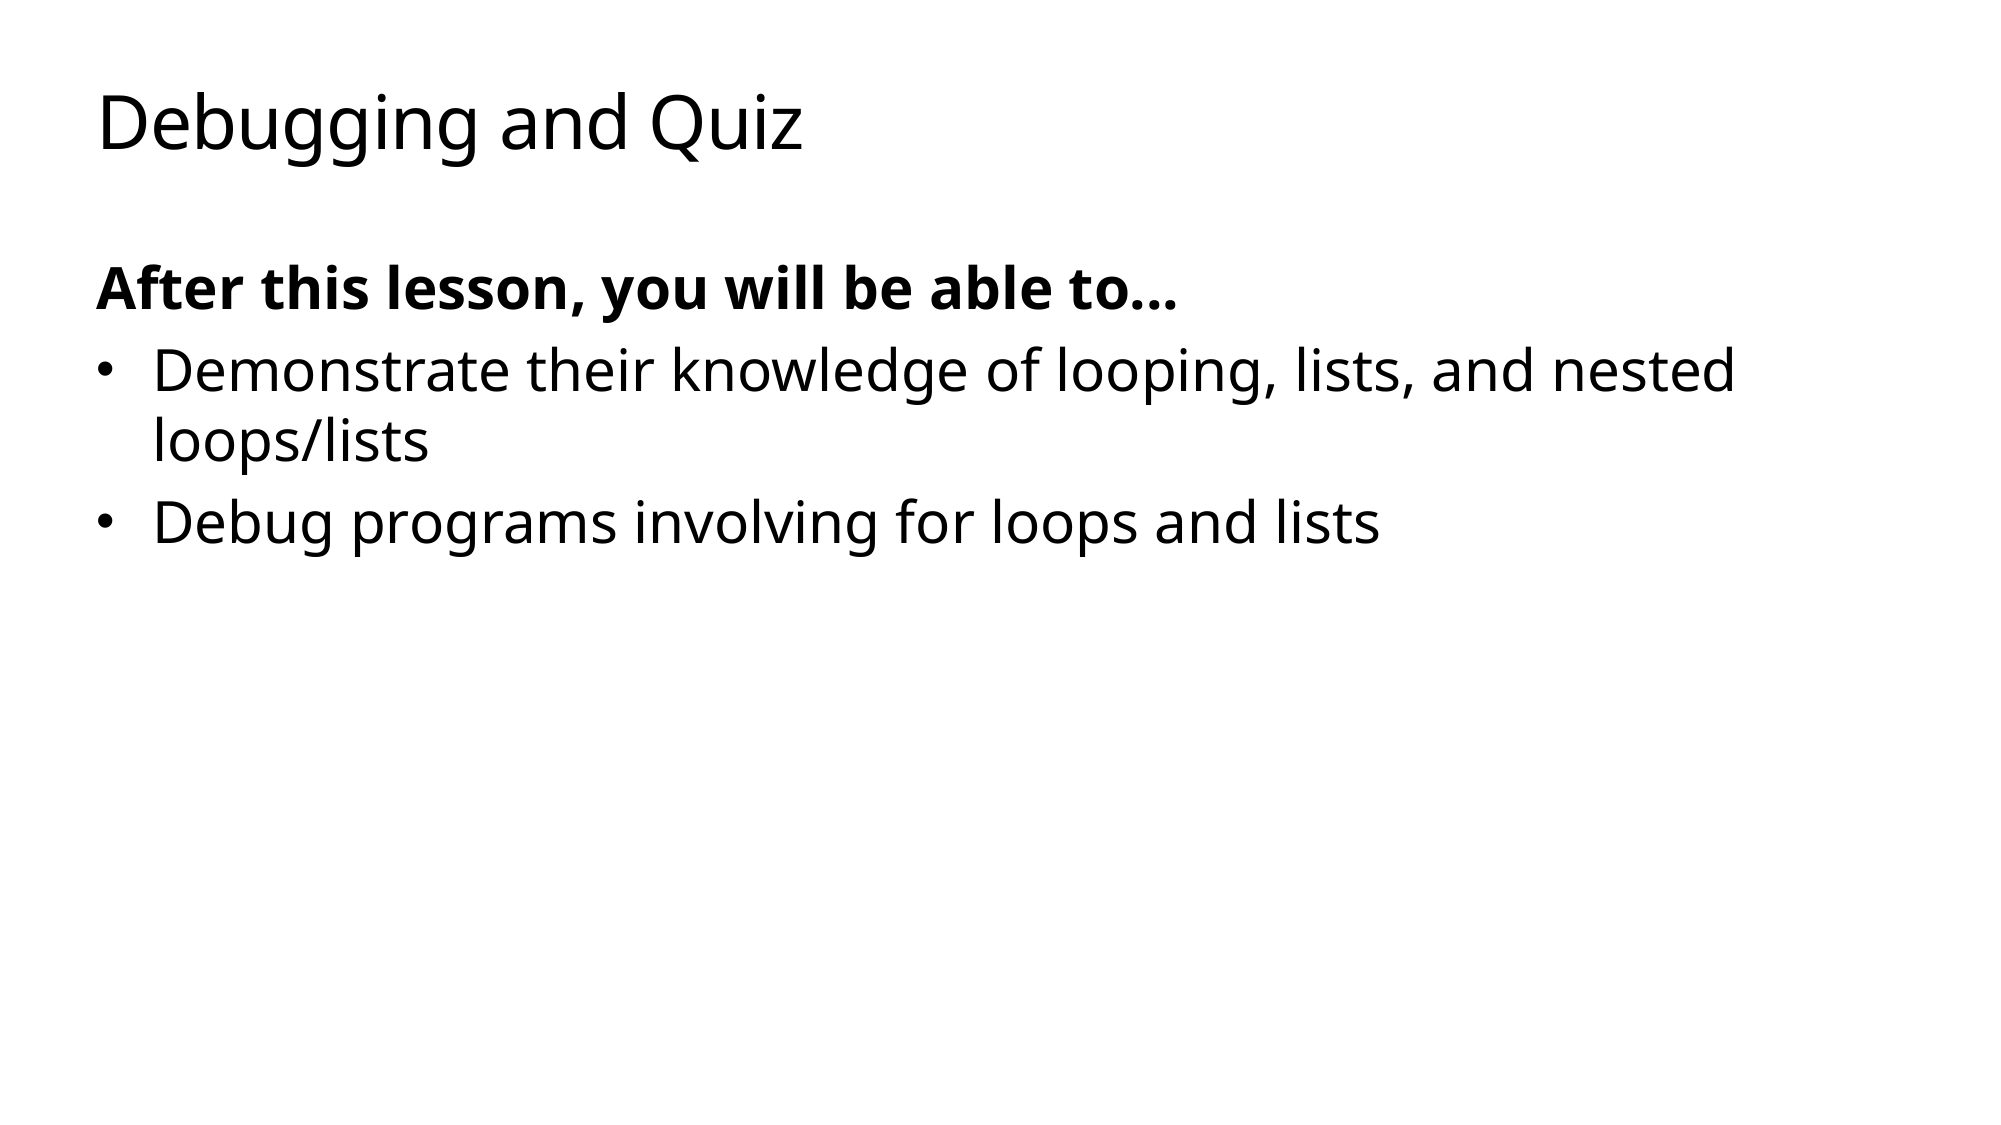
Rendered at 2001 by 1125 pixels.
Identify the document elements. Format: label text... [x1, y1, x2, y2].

title Debugging and Quiz [96, 75, 1904, 166]
list After this lesson, you will be able to... Demonstrate their knowledge of looping, lists, and nested loops/lists Debug programs involving for loops and lists [95, 251, 1904, 563]
